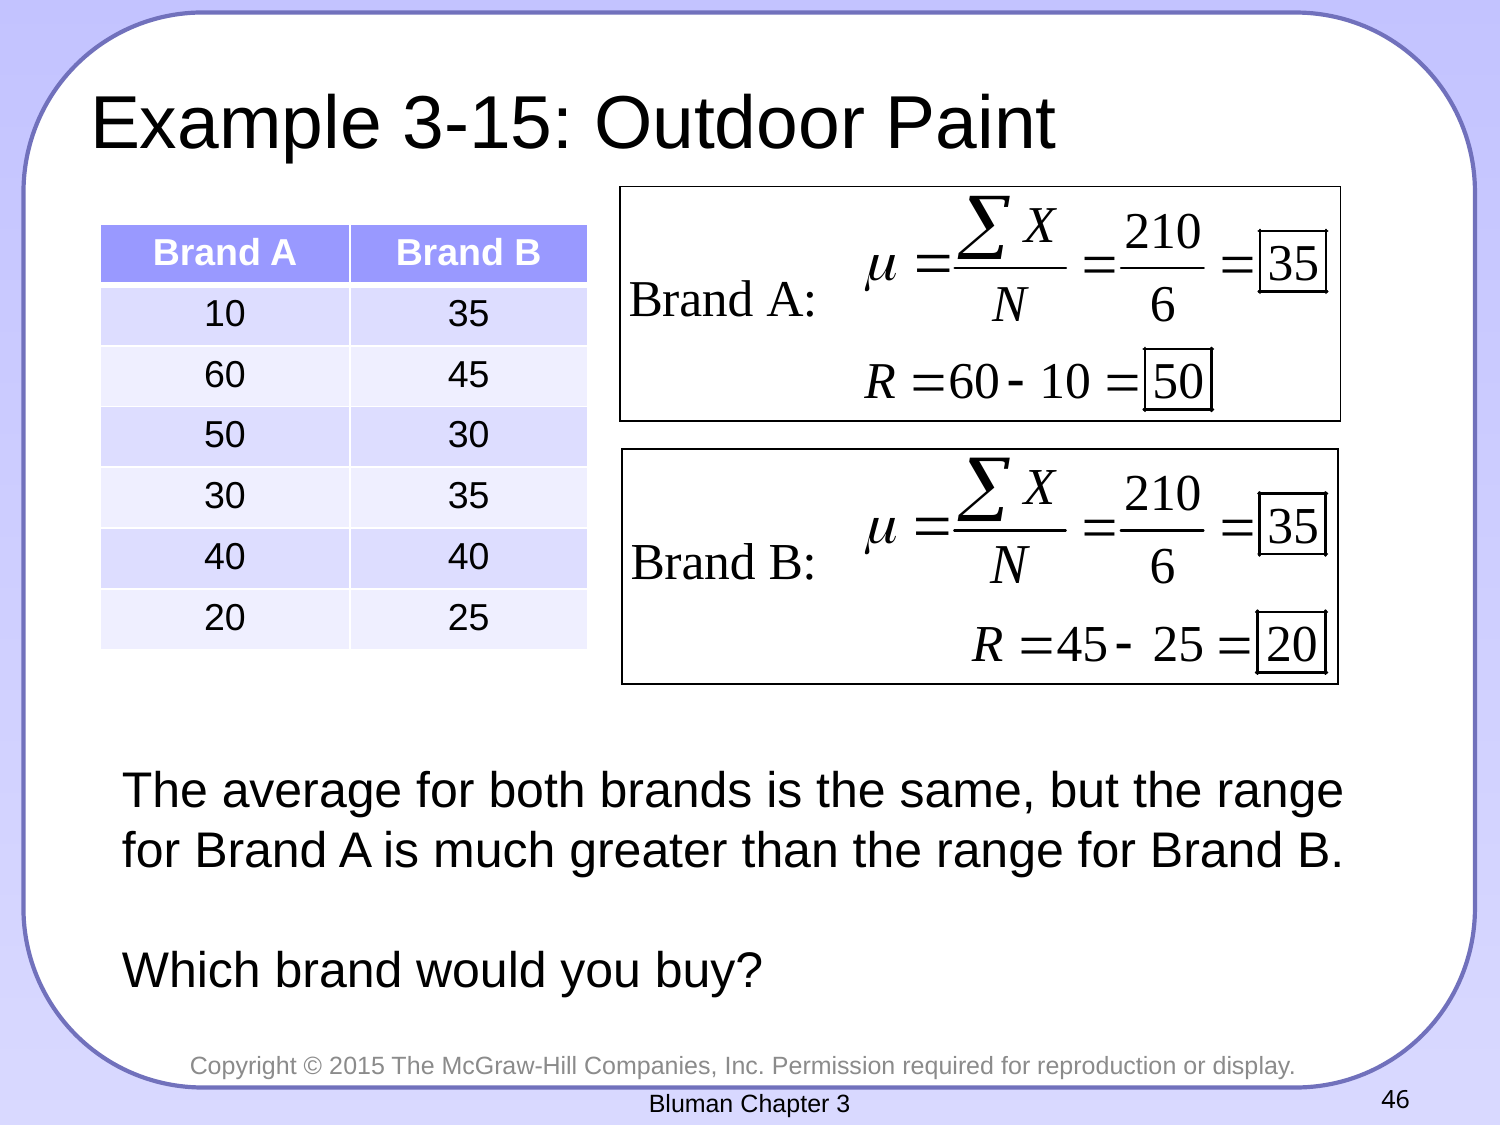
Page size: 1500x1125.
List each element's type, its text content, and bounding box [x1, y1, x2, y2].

table_cell 20 [101, 590, 349, 649]
table_header Brand A [101, 225, 349, 282]
title Example 3-15: Outdoor Paint [75, 62, 1425, 175]
table_cell 35 [351, 468, 587, 527]
text_box The average for both brands is the same, but the range for Brand A is much greater than the range for Brand B. Which brand would you buy? [107, 749, 1361, 1005]
table_cell 10 [101, 288, 349, 345]
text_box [622, 449, 1338, 684]
table_cell 40 [351, 529, 587, 588]
table_cell 35 [351, 288, 587, 345]
table_cell 25 [351, 590, 587, 649]
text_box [620, 187, 1340, 421]
table_cell 40 [101, 529, 349, 588]
table_cell 60 [101, 347, 349, 406]
table_header Brand B [351, 225, 587, 282]
slide_number 46 [1074, 1049, 1426, 1125]
table_cell 30 [101, 468, 349, 527]
table_cell 45 [351, 347, 587, 406]
footer Bluman Chapter 3 [512, 1049, 988, 1125]
table_cell 30 [351, 407, 587, 466]
table_cell 50 [101, 407, 349, 466]
